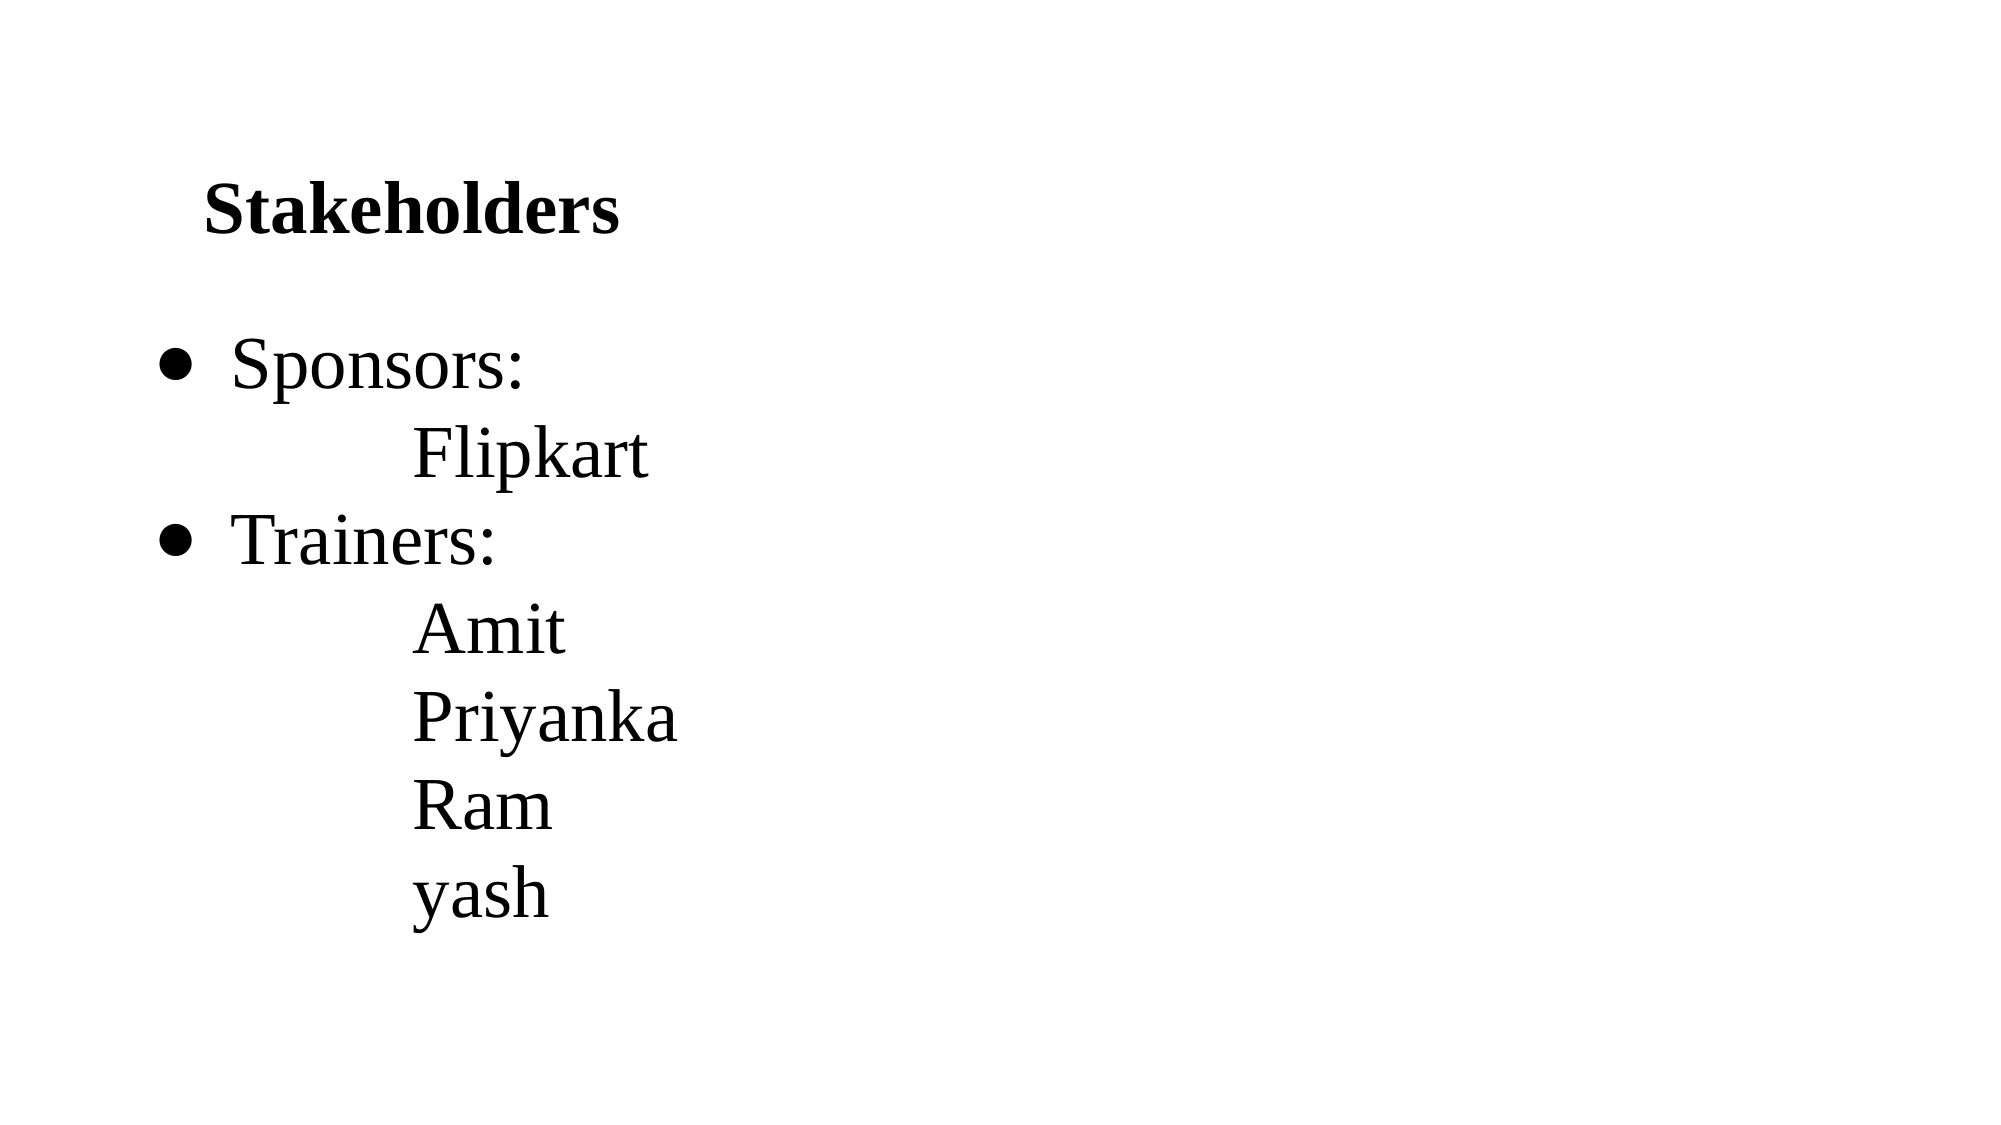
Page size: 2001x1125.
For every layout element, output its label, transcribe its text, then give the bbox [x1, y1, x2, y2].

title Stakeholders [188, 152, 1689, 258]
subtitle Sponsors: Flipkart Trainers: Amit Priyanka Ram yash [135, 316, 1636, 959]
